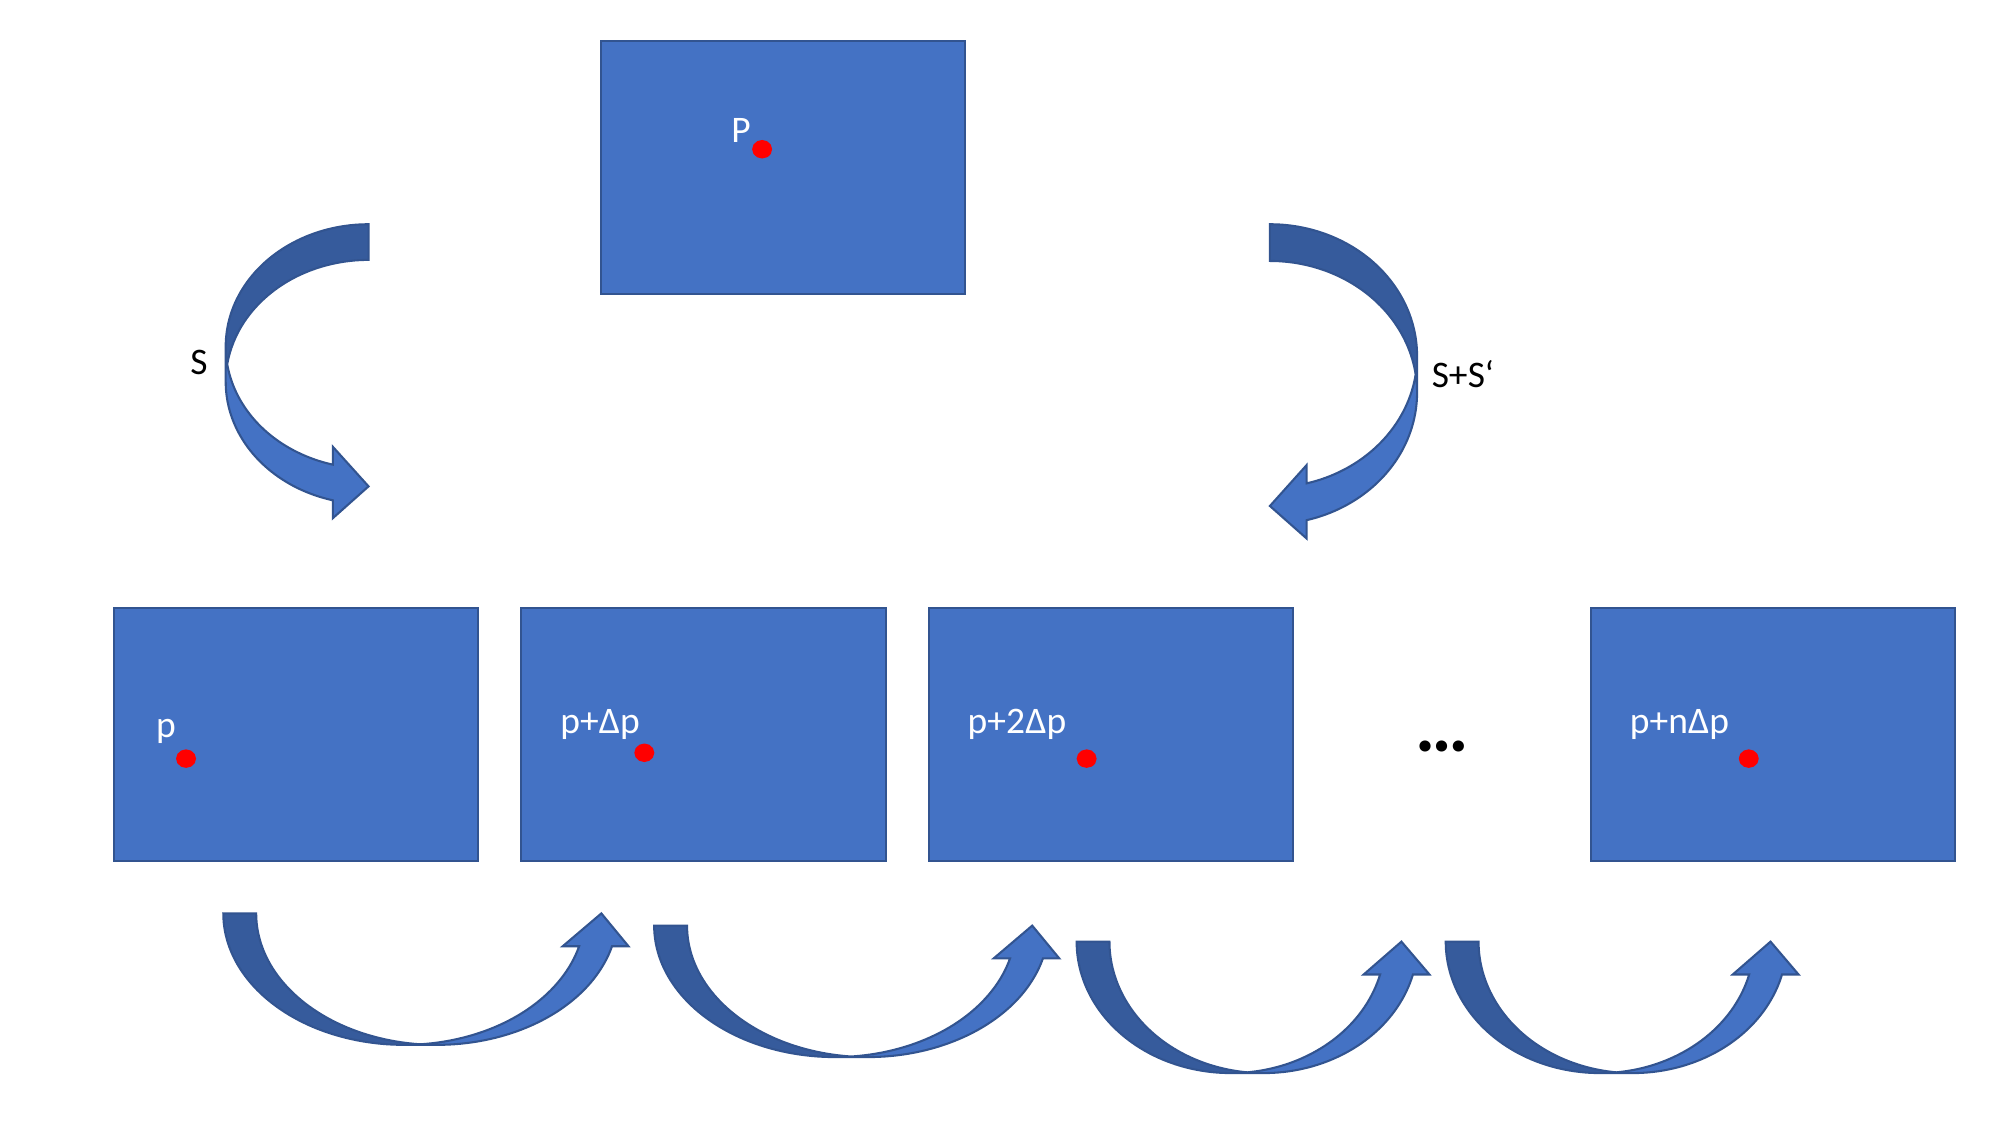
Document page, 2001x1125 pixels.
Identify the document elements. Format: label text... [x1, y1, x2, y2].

text_box [224, 390, 371, 521]
text_box p+nΔp [1615, 688, 1759, 749]
text_box [600, 40, 966, 295]
text_box [1075, 940, 1432, 1075]
text_box P [716, 97, 753, 158]
text_box [520, 607, 887, 862]
text_box [1075, 749, 1098, 769]
text_box [222, 911, 631, 1046]
text_box p+2Δp [953, 688, 1097, 749]
text_box [753, 138, 774, 160]
text_box [174, 752, 198, 769]
text_box [1268, 223, 1418, 541]
text_box … [1400, 669, 1484, 775]
text_box S [175, 329, 243, 390]
text_box [1590, 607, 1956, 862]
text_box S+S‘ [1417, 342, 1526, 403]
text_box [928, 607, 1294, 862]
text_box [653, 924, 1062, 1059]
text_box p+Δp [545, 688, 690, 749]
text_box [633, 749, 656, 764]
text_box [226, 223, 370, 329]
text_box [1737, 749, 1760, 769]
text_box [113, 607, 479, 862]
text_box p [141, 692, 200, 752]
text_box [1444, 940, 1801, 1075]
